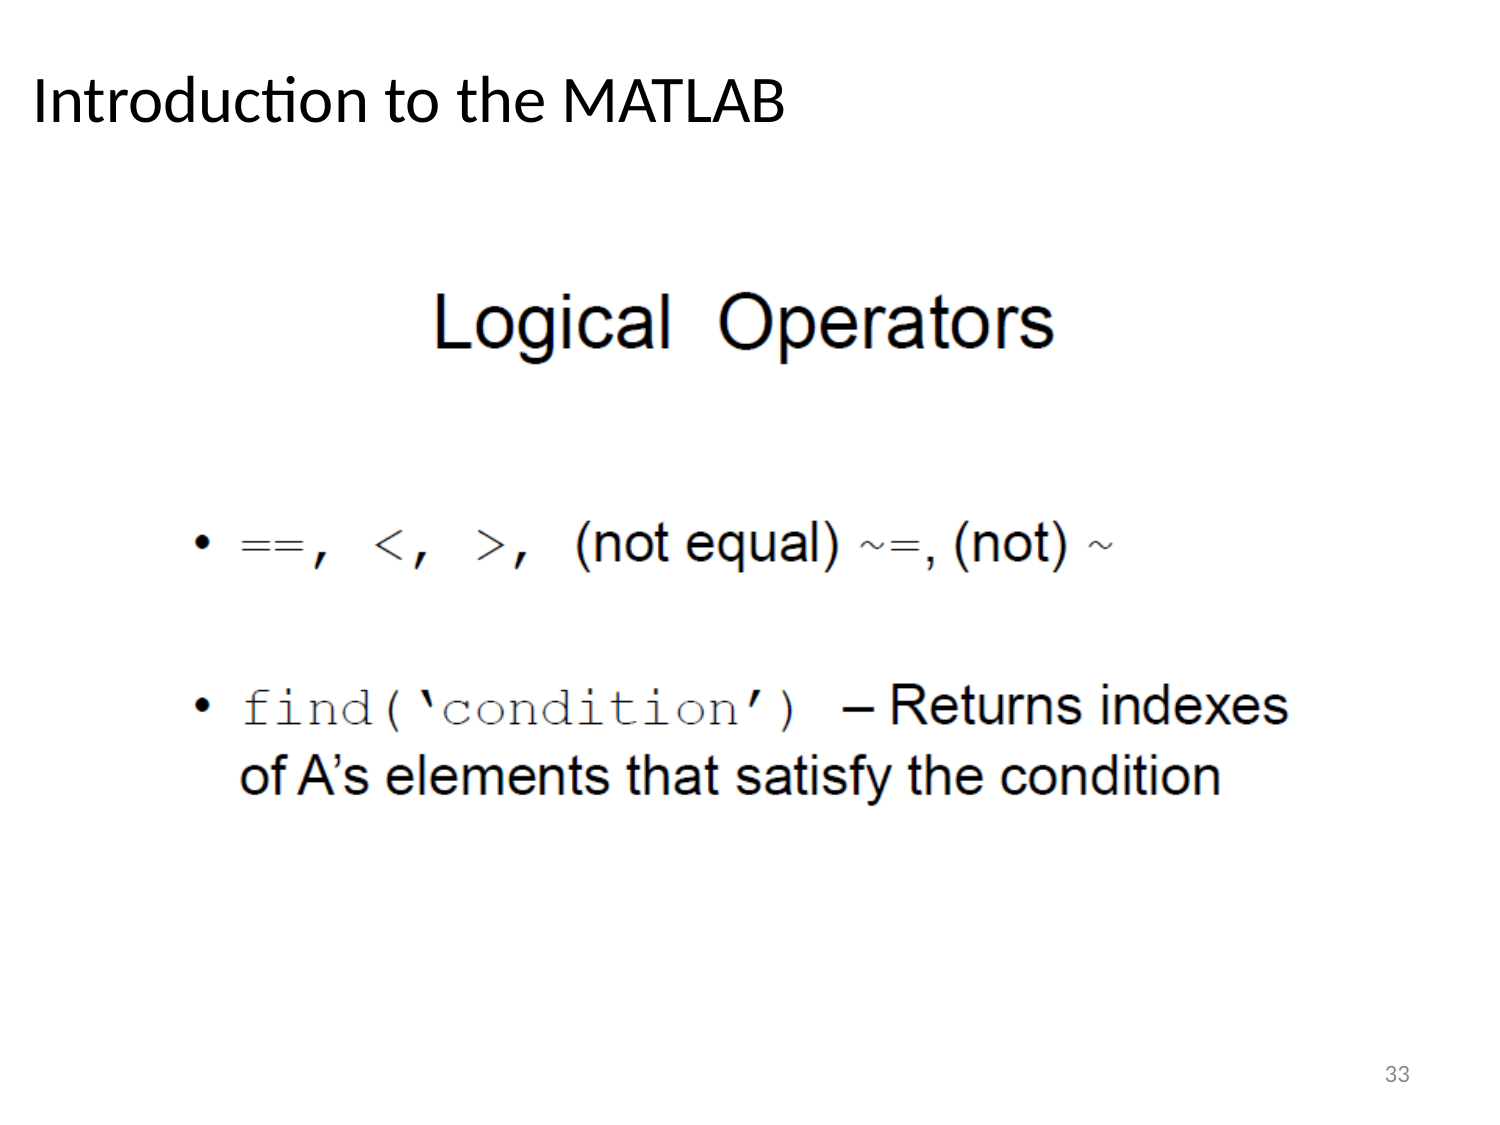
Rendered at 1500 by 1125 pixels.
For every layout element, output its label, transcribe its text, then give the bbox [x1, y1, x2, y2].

slide_number 33 [1074, 1042, 1425, 1103]
title Introduction to the MATLAB [17, 18, 1483, 173]
picture [166, 261, 1334, 864]
